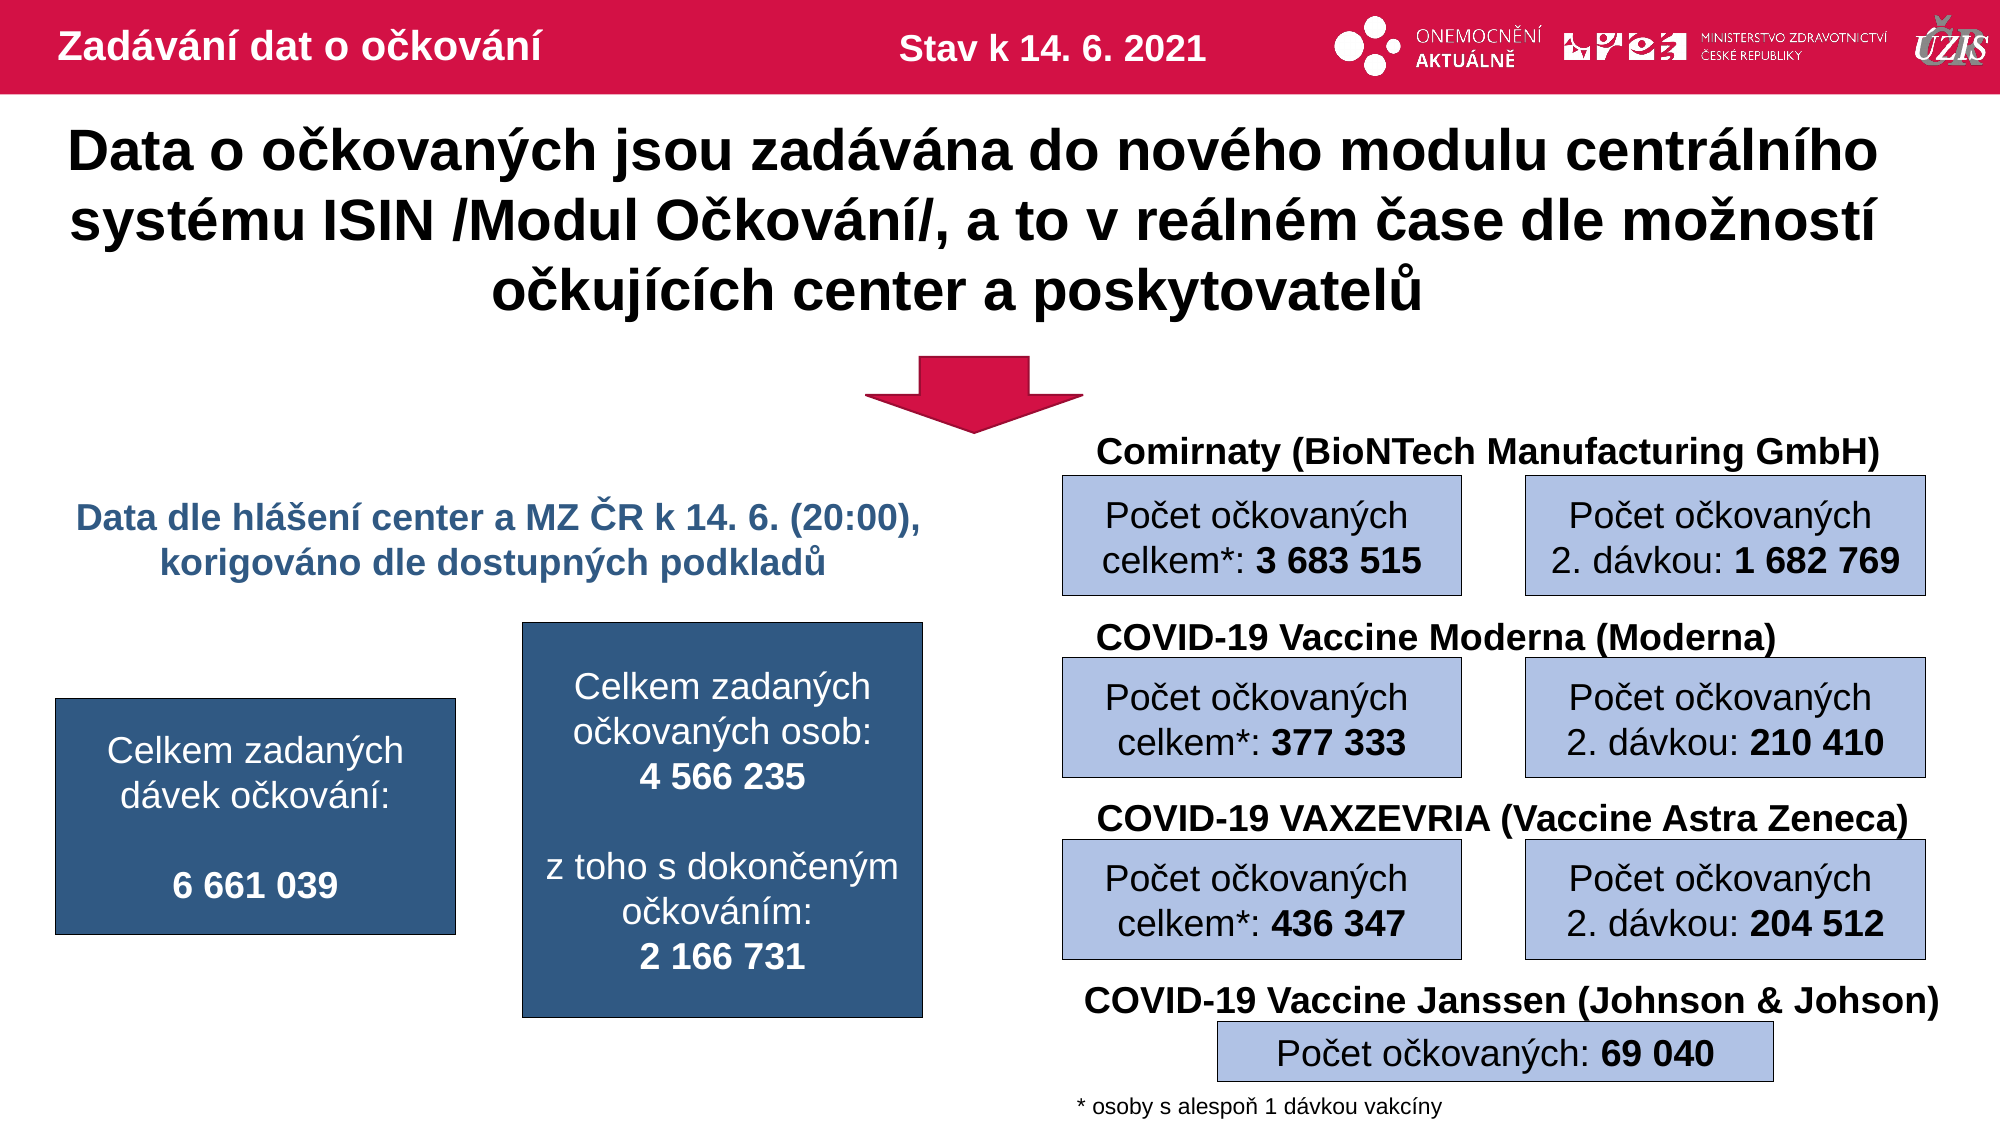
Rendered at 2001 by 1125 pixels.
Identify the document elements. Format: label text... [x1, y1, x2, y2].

text_box Stav k 14. 6. 2021 [884, 16, 1329, 77]
text_box * osoby s alespoň 1 dávkou vakcíny [1062, 1084, 1538, 1125]
text_box Comirnaty (BioNTech Manufacturing GmbH) [1081, 420, 1896, 480]
picture [1334, 16, 1542, 76]
text_box Počet očkovaných 2. dávkou: 204 512 [1525, 839, 1926, 960]
text_box Počet očkovaných celkem*: 436 347 [1062, 839, 1462, 960]
text_box Celkem zadaných očkovaných osob: 4 566 235 z toho s dokončeným očkováním: 2 166 731 [522, 622, 923, 1018]
text_box Celkem zadaných dávek očkování: 6 661 039 [55, 698, 456, 935]
text_box COVID-19 Vaccine Moderna (Moderna) [1081, 605, 1792, 666]
text_box [864, 355, 1084, 435]
title Zadávání dat o očkování [42, 0, 1262, 95]
text_box Počet očkovaných celkem*: 377 333 [1062, 657, 1462, 778]
picture [1915, 15, 1989, 66]
text_box Počet očkovaných celkem*: 3 683 515 [1062, 475, 1462, 596]
text_box Počet očkovaných 2. dávkou: 1 682 769 [1525, 475, 1926, 596]
text_box Data dle hlášení center a MZ ČR k 14. 6. (20:00), korigováno dle dostupných podkladů [59, 485, 938, 591]
text_box COVID-19 VAXZEVRIA (Vaccine Astra Zeneca) [1081, 786, 1925, 847]
text_box Počet očkovaných: 69 040 [1217, 1021, 1774, 1082]
text_box Počet očkovaných 2. dávkou: 210 410 [1525, 657, 1926, 778]
picture [1563, 31, 1888, 60]
text_box Data o očkovaných jsou zadávána do nového modulu centrálního systému ISIN /Modul Očkování/, a to v reálném čase dle možností očkujících center a poskytovatelů [10, 104, 1938, 330]
text_box COVID-19 Vaccine Janssen (Johnson & Johson) [1069, 968, 1956, 1029]
